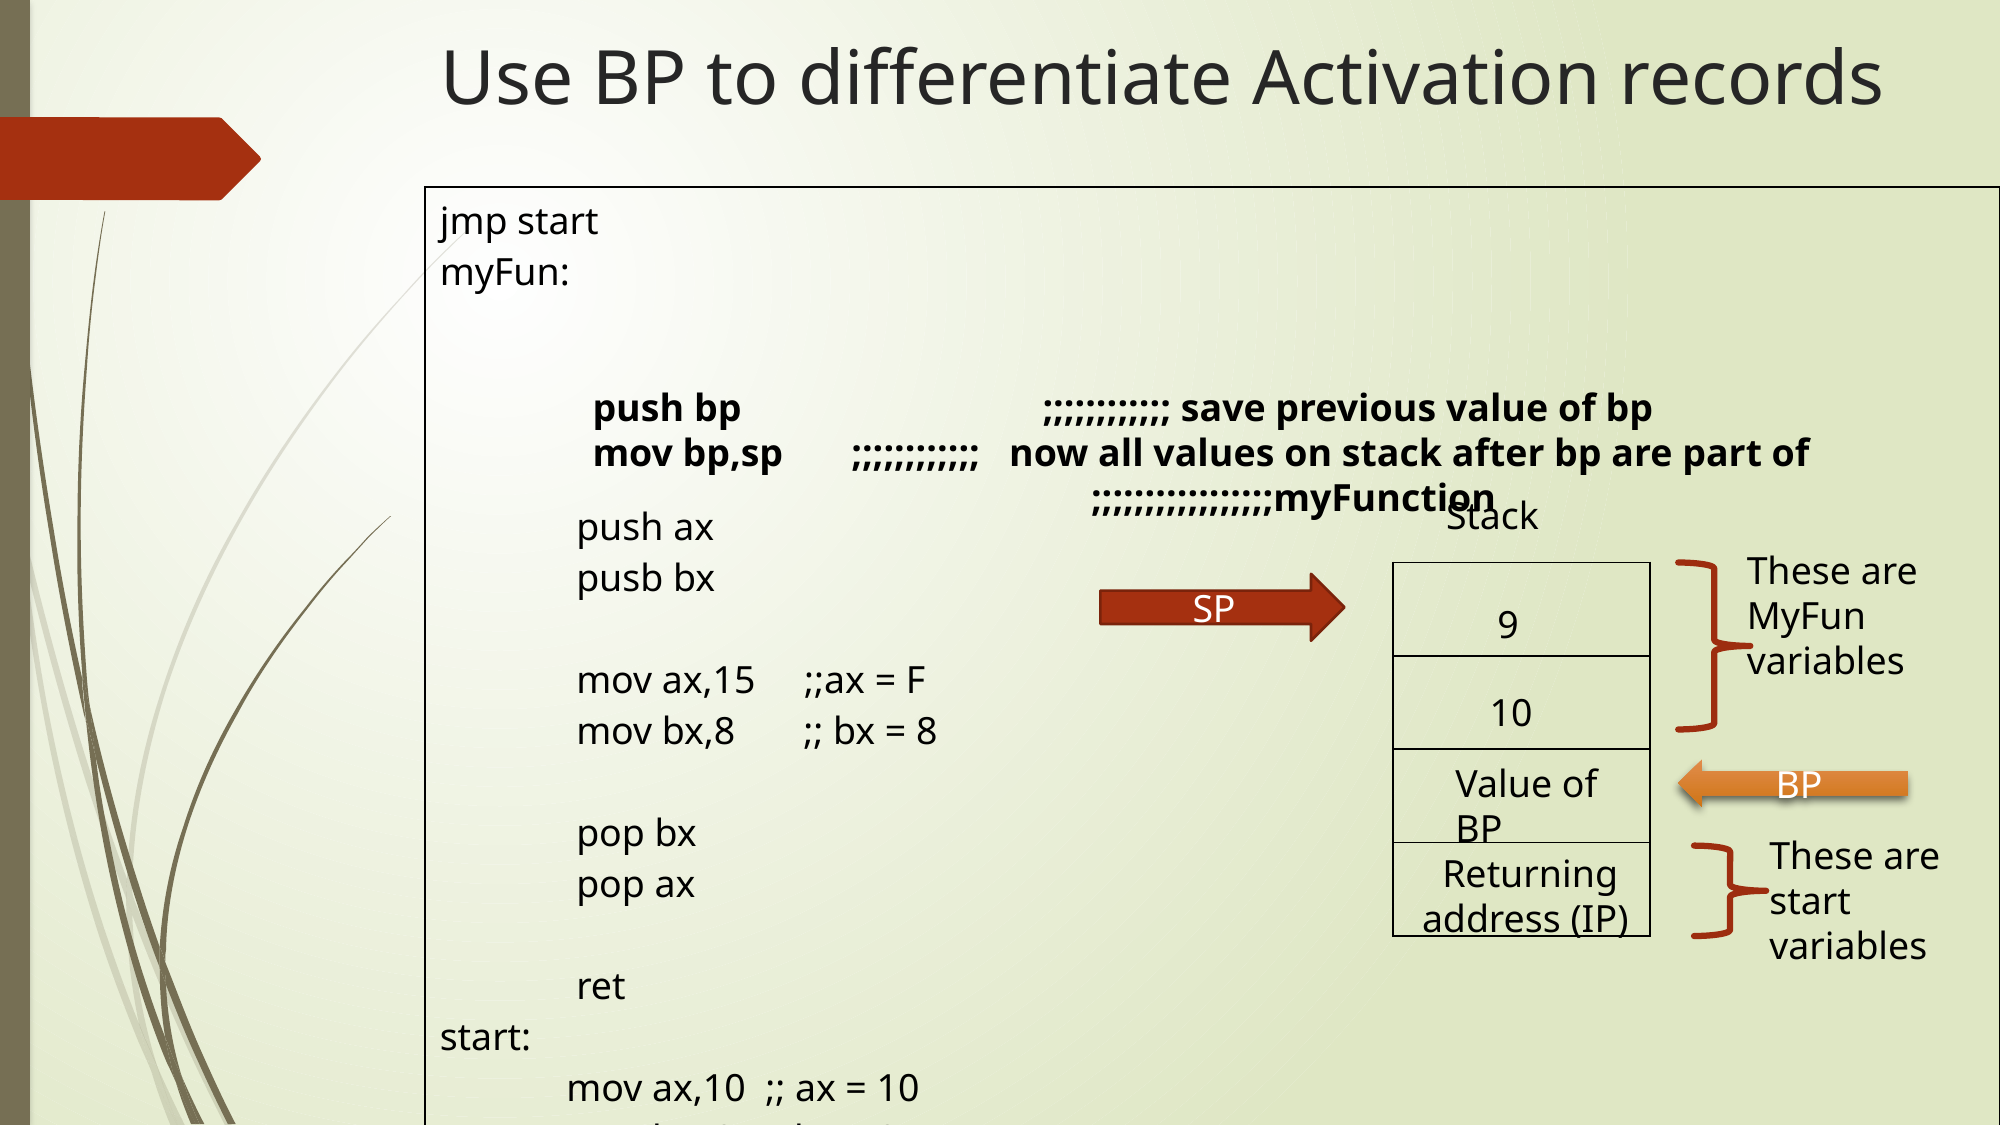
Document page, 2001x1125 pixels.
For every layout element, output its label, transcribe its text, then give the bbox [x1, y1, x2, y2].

text_box [1693, 844, 1754, 937]
text_box Value of BP [1440, 752, 1655, 903]
text_box These are start variables [1754, 824, 1993, 975]
text_box push bp ;;;;;;;;;;;; save previous value of bp mov bp,sp ;;;;;;;;;;;; now all values on stack after bp are part of ;;;;;;;;;;;;;;;;;myFunction [577, 376, 2000, 572]
text_box SP [1099, 572, 1346, 642]
table_header jmp start myFun: push ax pusb bx mov ax,15 ;;ax = F mov bx,8 ;; bx = 8 pop bx pop ax ret start: mov ax,10 ;; ax = 10 mov bx, 9 ;; bx = 9 call myFun [426, 188, 1999, 1125]
table_cell [1394, 657, 1482, 748]
text_box Returning address (IP) [1396, 842, 1664, 947]
text_box 9 [1482, 593, 1534, 698]
table_cell [1534, 657, 1649, 748]
text_box These are MyFun variables [1732, 539, 1971, 689]
table_header [1394, 563, 1649, 655]
title Use BP to differentiate Activation records [425, 21, 1971, 186]
text_box 10 [1474, 681, 1569, 752]
text_box [1677, 561, 1732, 731]
text_box BP [1678, 759, 1909, 807]
text_box Stack [1431, 484, 1593, 545]
table_cell [1394, 750, 1474, 842]
